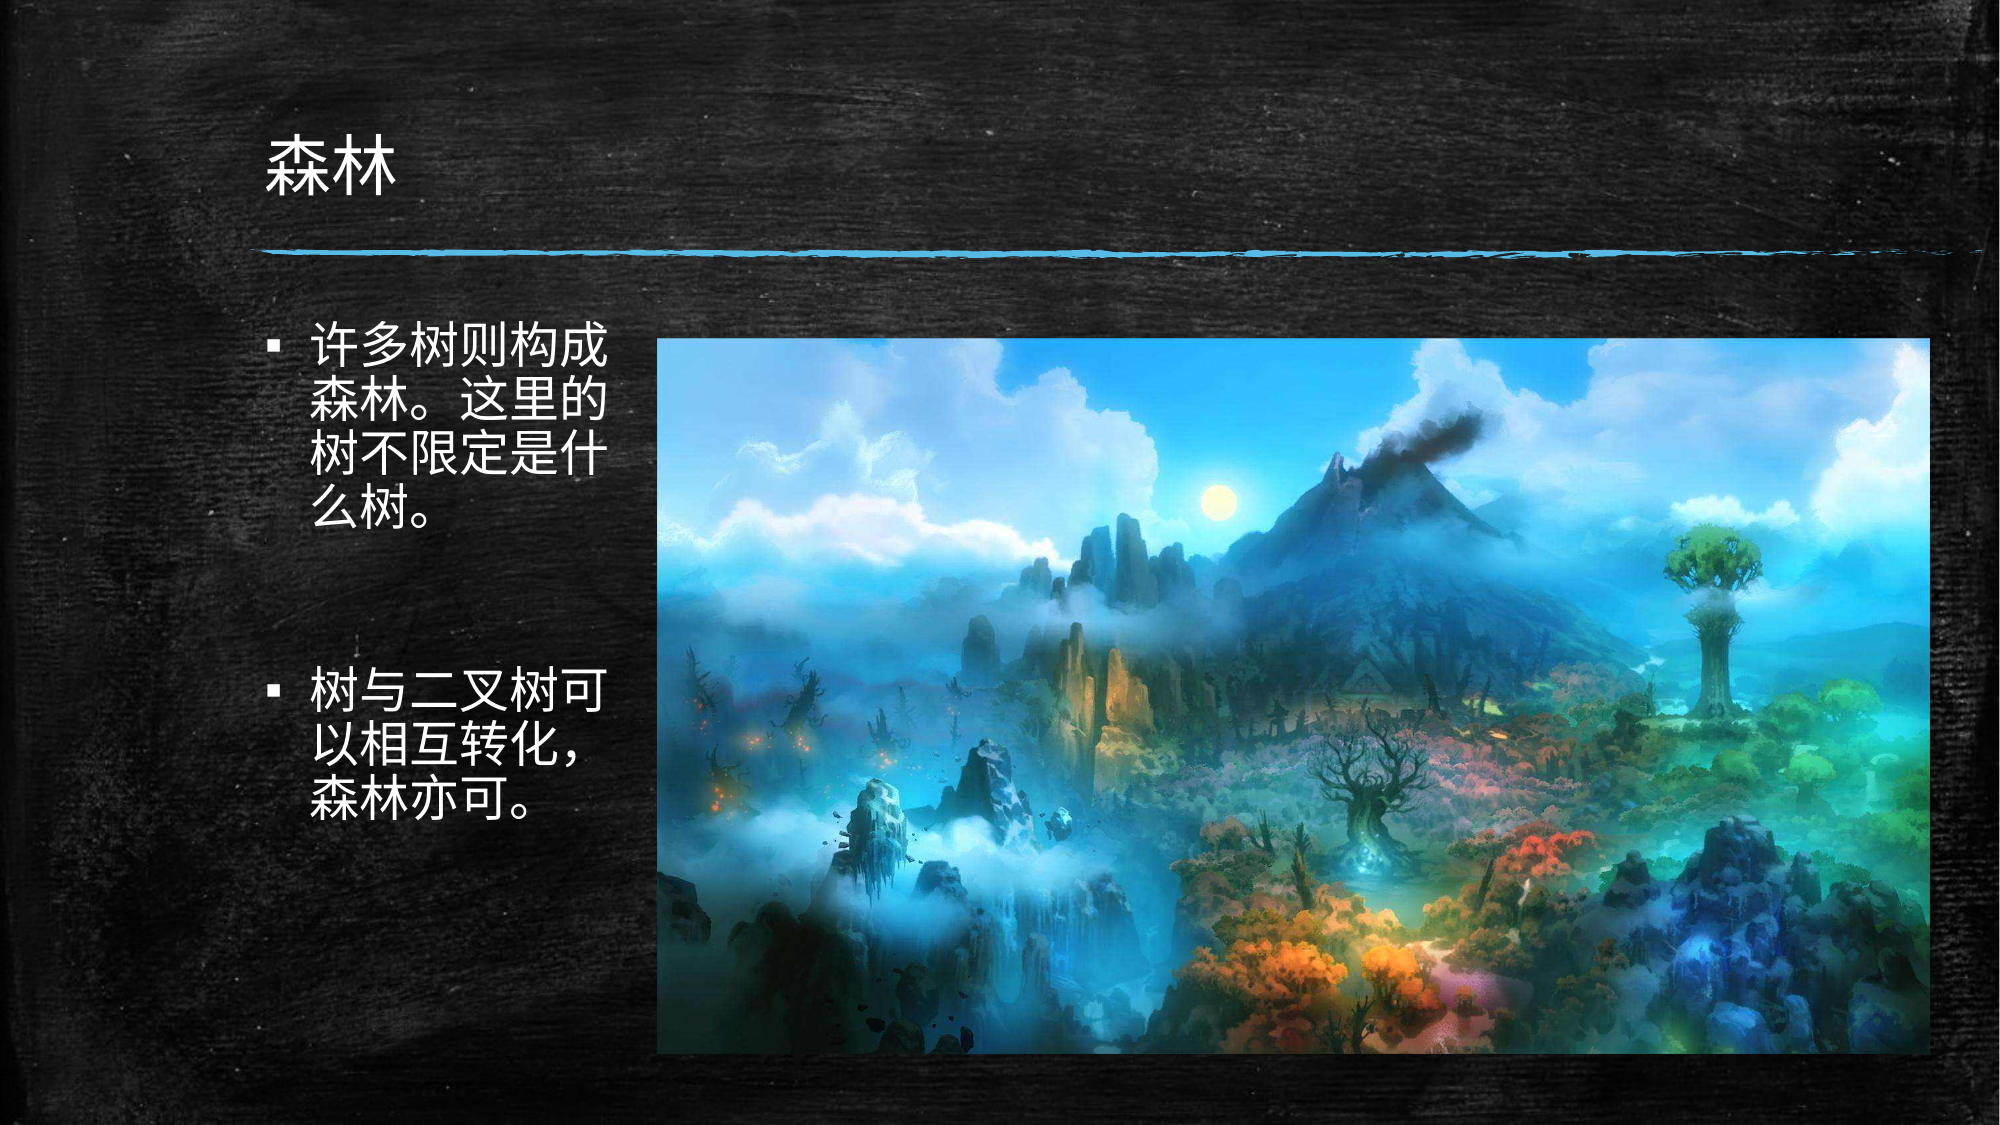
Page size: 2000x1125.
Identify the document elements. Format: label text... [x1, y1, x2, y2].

list 许多树则构成森林。这里的树不限定是什么树。 树与二叉树可以相互转化，森林亦可。 [249, 312, 658, 1013]
title 森林 [249, 45, 1750, 213]
picture [657, 338, 1930, 1054]
